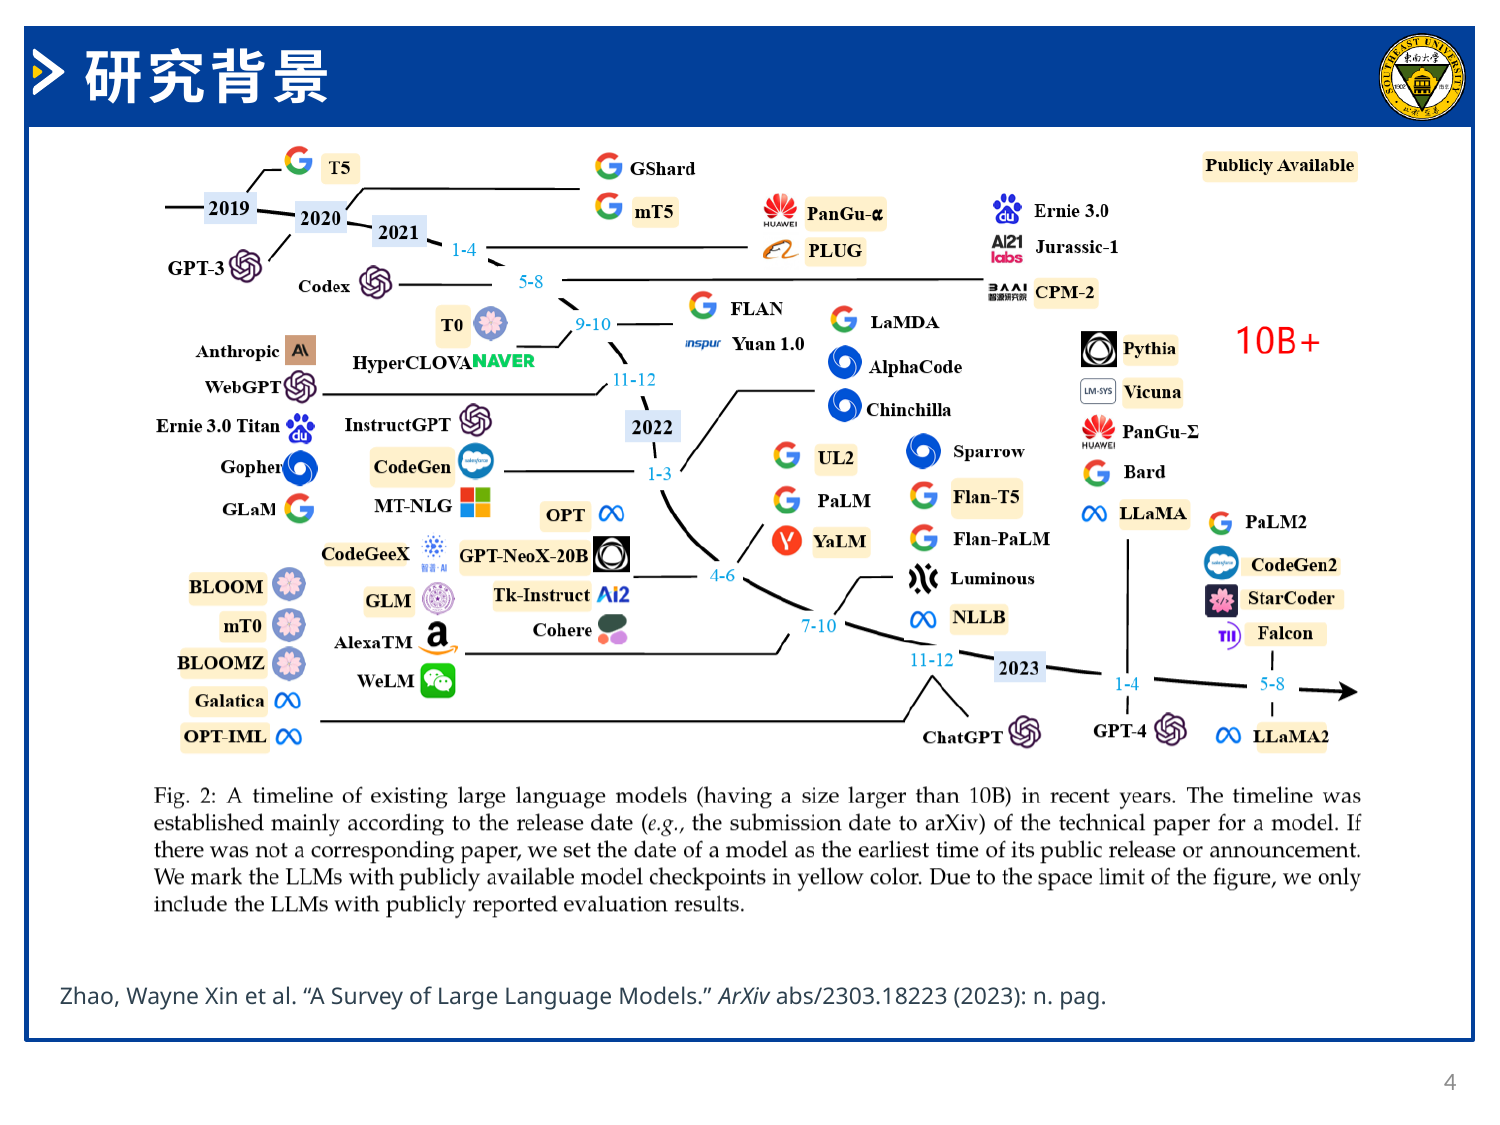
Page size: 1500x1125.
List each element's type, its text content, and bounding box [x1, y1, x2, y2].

text_box Zhao, Wayne Xin et al. “A Survey of Large Language Models.” ArXiv abs/2303.18223 (2023): n. pag. [45, 974, 1261, 1017]
text_box 研究背景 [70, 32, 605, 118]
picture [111, 129, 1389, 931]
slide_number 4 [1382, 1051, 1472, 1111]
picture [1378, 33, 1467, 121]
